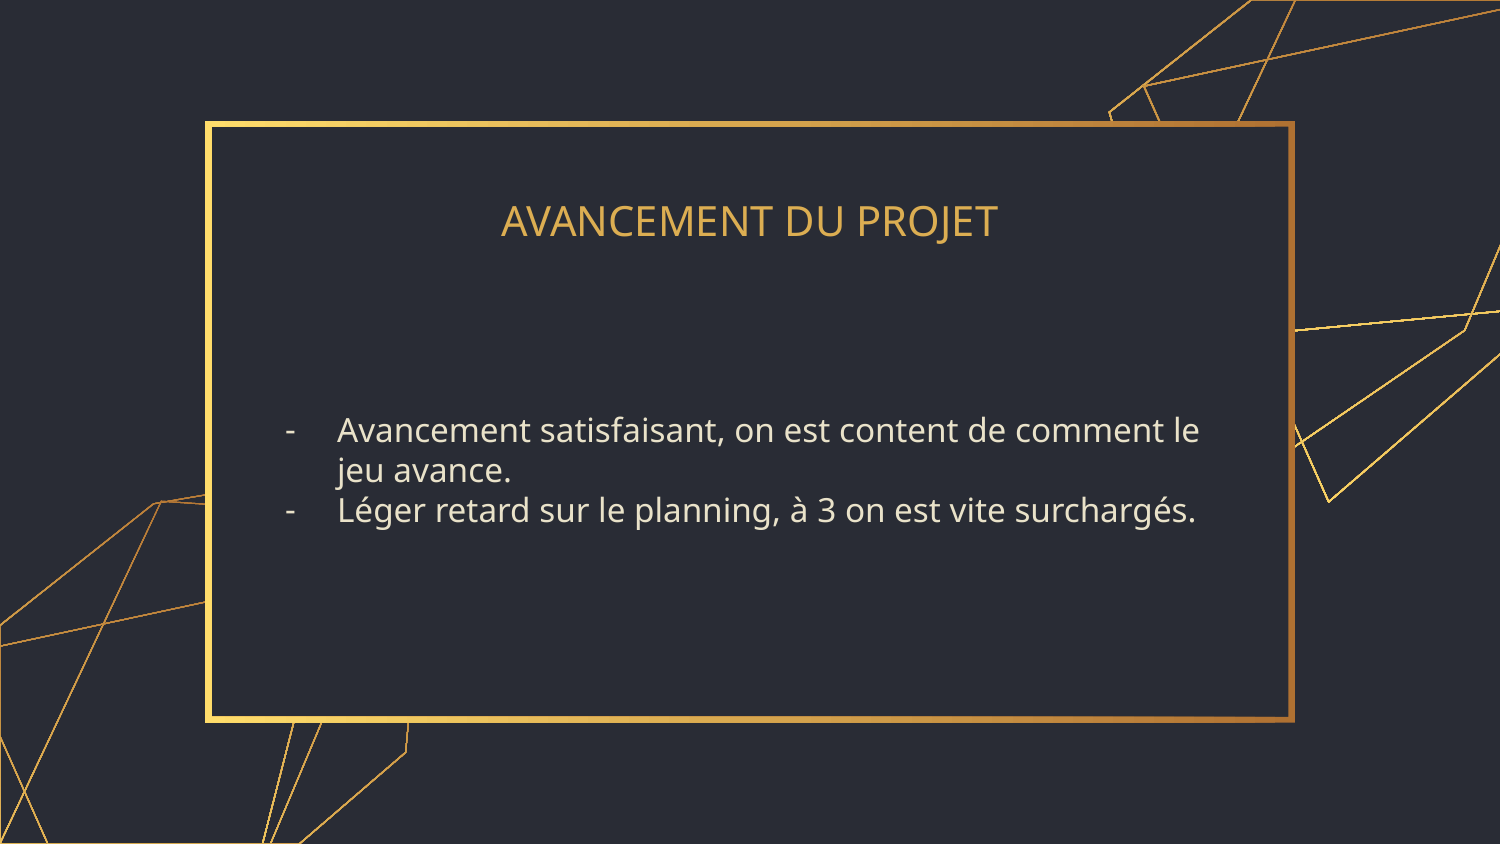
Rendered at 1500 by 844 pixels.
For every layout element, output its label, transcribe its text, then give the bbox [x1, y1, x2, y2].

title AVANCEMENT DU PROJET [445, 187, 1055, 253]
subtitle Avancement satisfaisant, on est content de comment le jeu avance. Léger retard sur le planning, à 3 on est vite surchargés. [247, 304, 1253, 673]
